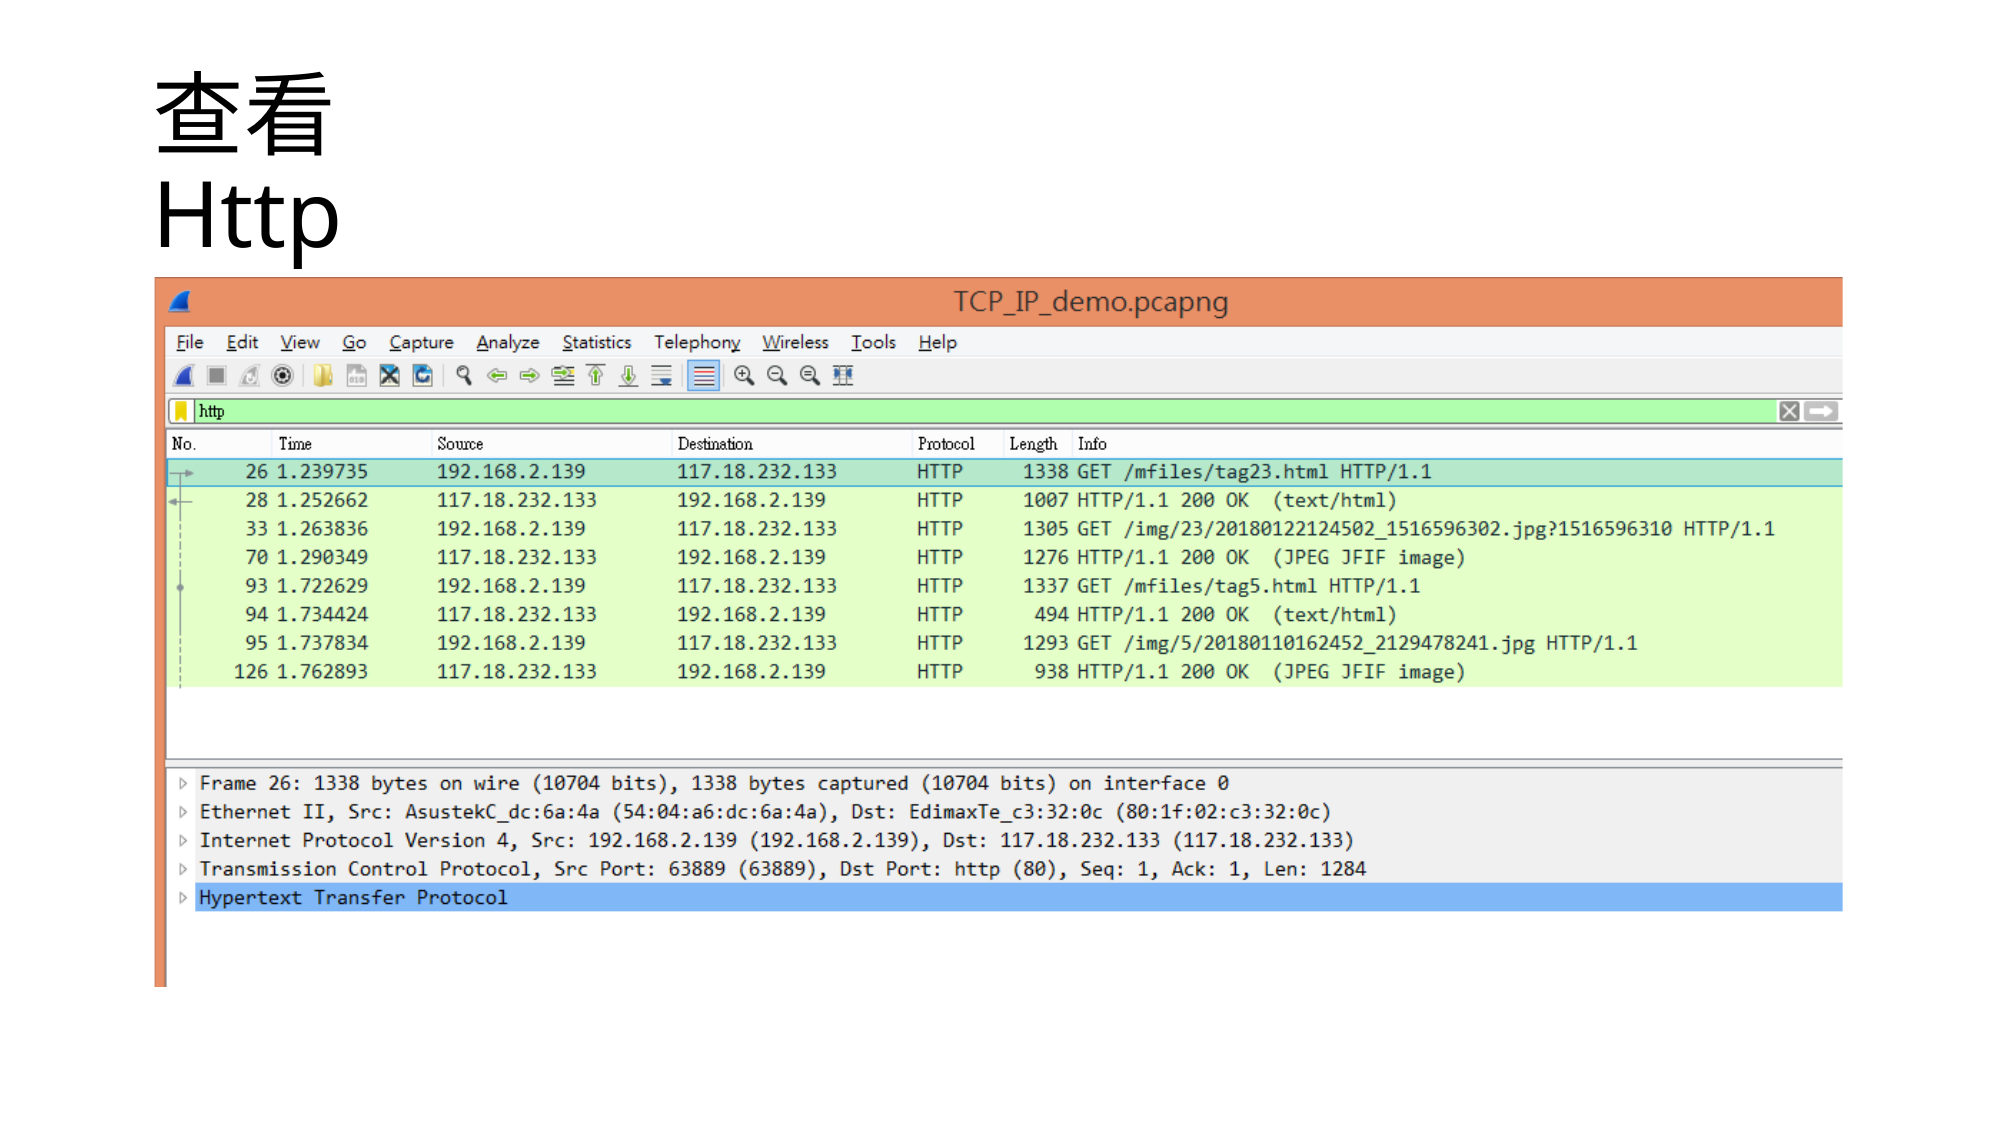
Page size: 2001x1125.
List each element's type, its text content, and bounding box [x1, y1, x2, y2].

title 查看Http [137, 59, 559, 278]
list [154, 277, 1843, 987]
